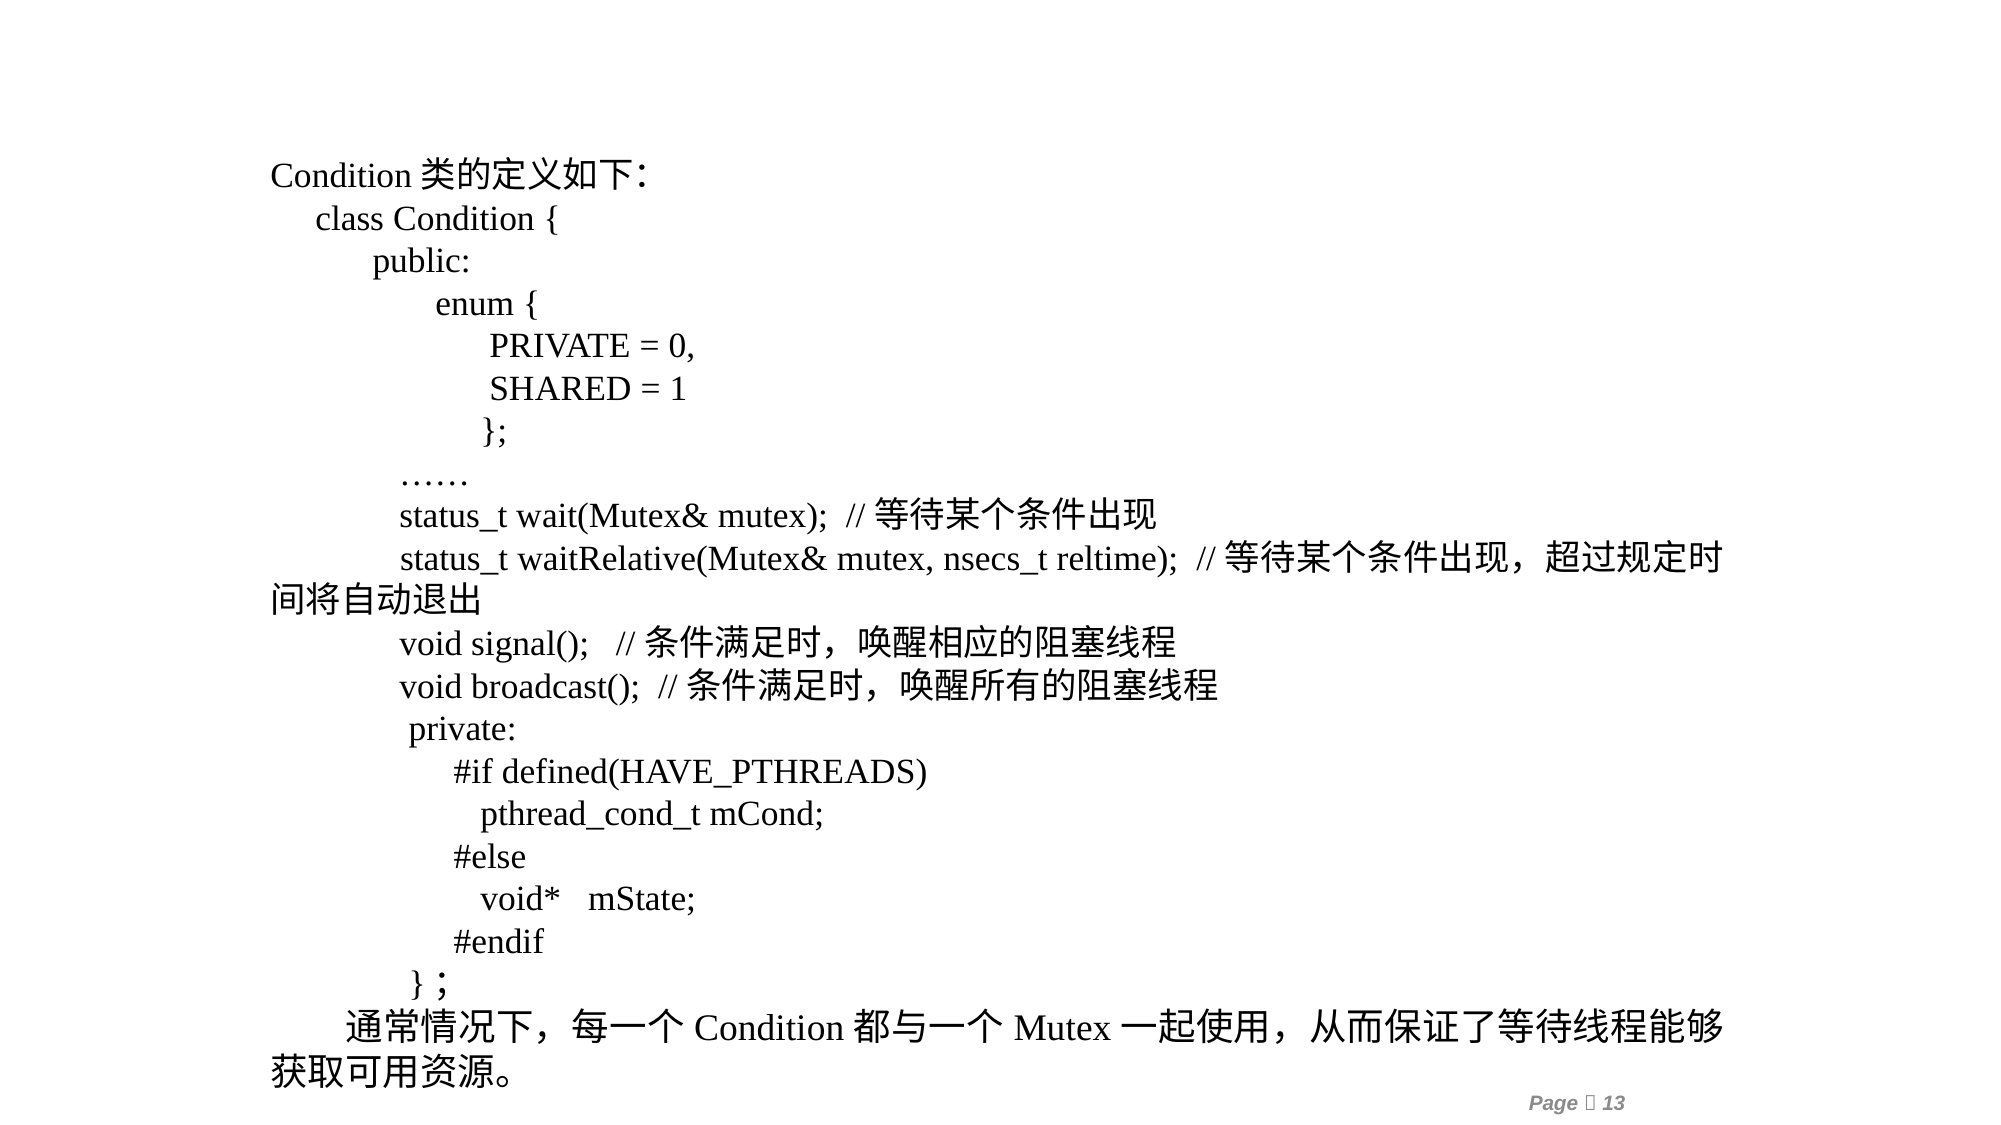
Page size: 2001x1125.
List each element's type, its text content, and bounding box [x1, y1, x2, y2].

text_box Condition类的定义如下： class Condition { public: enum { PRIVATE = 0, SHARED = 1 }; …… status_t wait(Mutex& mutex); //等待某个条件出现 status_t waitRelative(Mutex& mutex, nsecs_t reltime); //等待某个条件出现，超过规定时间将自动退出 void signal(); //条件满足时，唤醒相应的阻塞线程 void broadcast(); //条件满足时，唤醒所有的阻塞线程 private: #if defined(HAVE_PTHREADS) pthread_cond_t mCond; #else void* mState; #endif }； 通常情况下，每一个Condition都与一个Mutex一起使用，从而保证了等待线程能够获取可用资源。 [255, 144, 1739, 1101]
slide_number Page  [1513, 1085, 1750, 1118]
